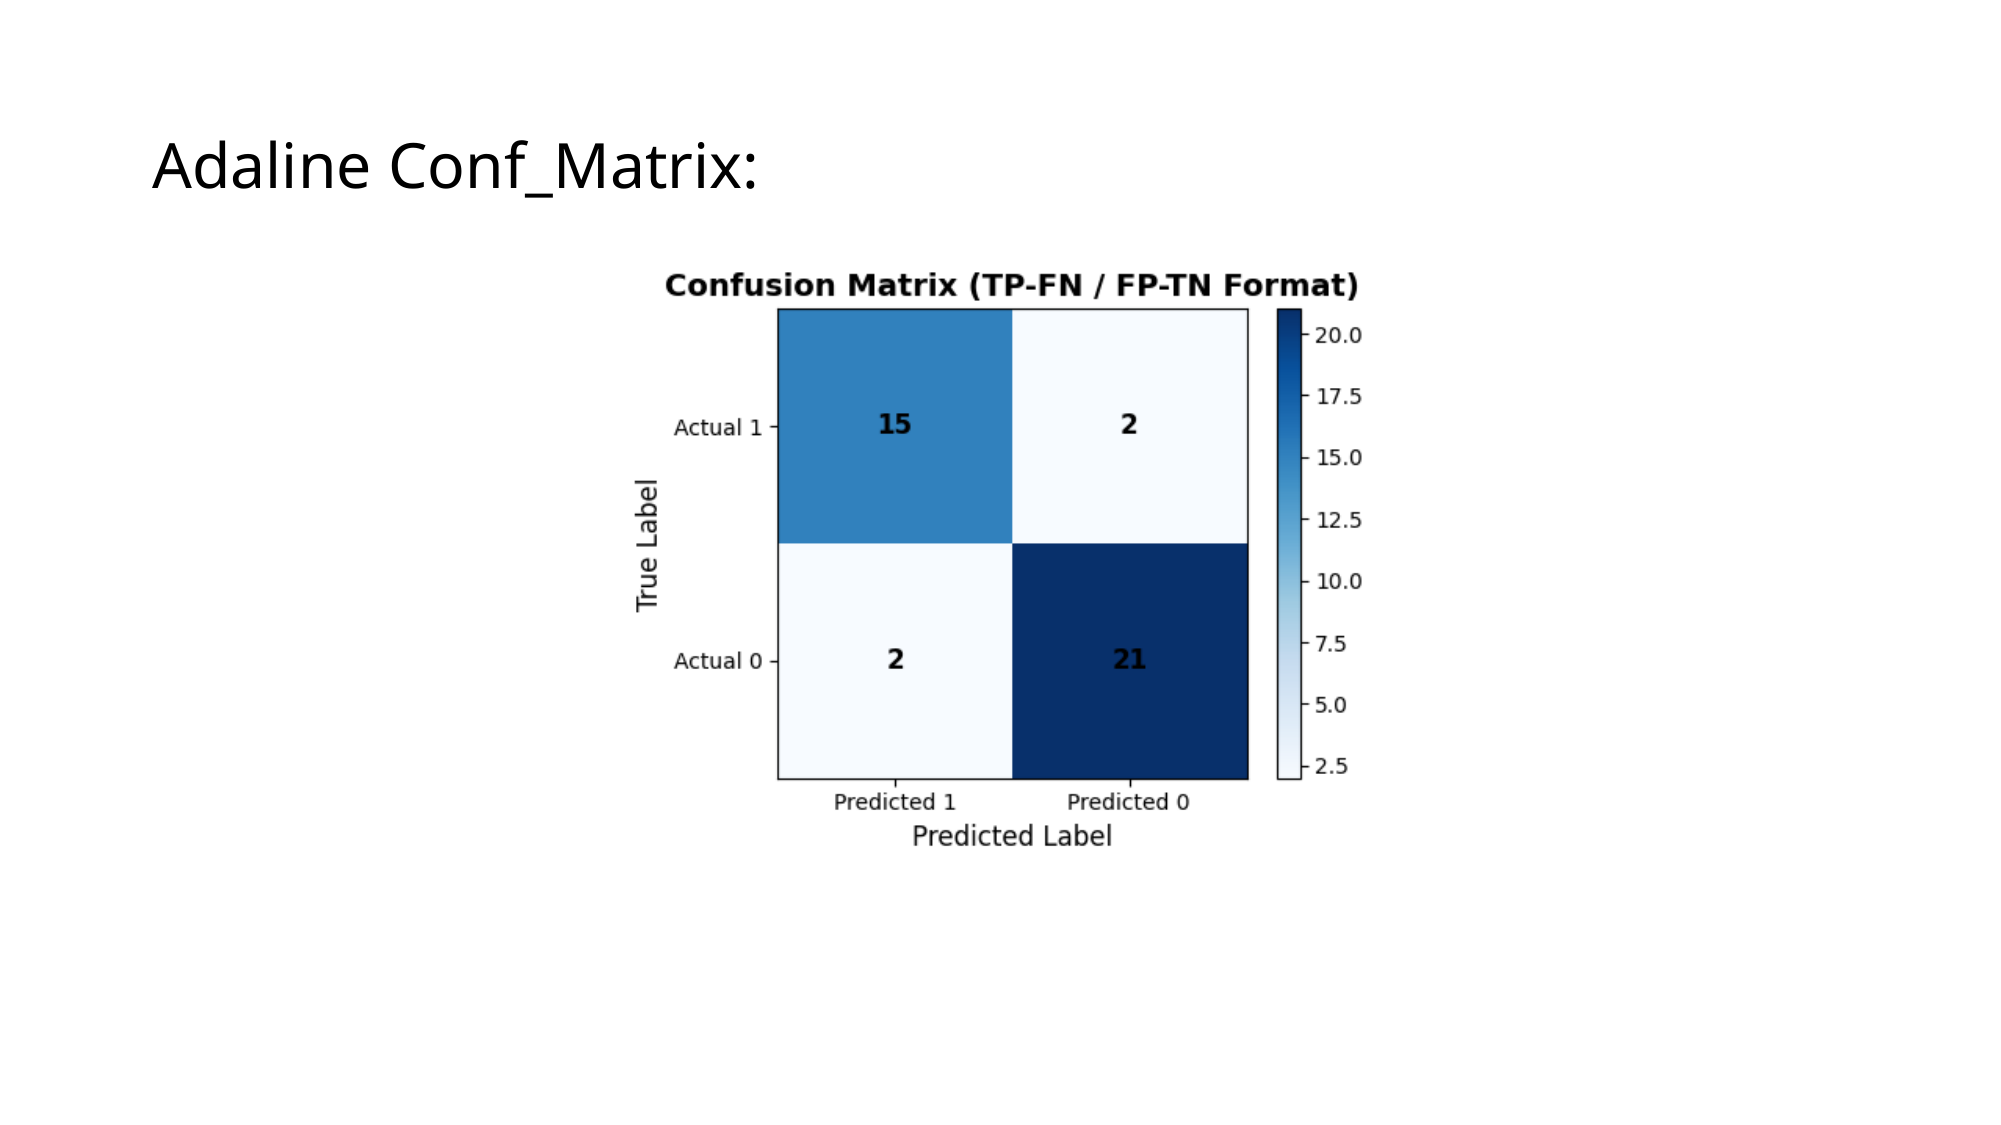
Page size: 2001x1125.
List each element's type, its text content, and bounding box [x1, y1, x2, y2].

picture [621, 257, 1379, 868]
title Adaline Conf_Matrix: [137, 59, 1863, 278]
